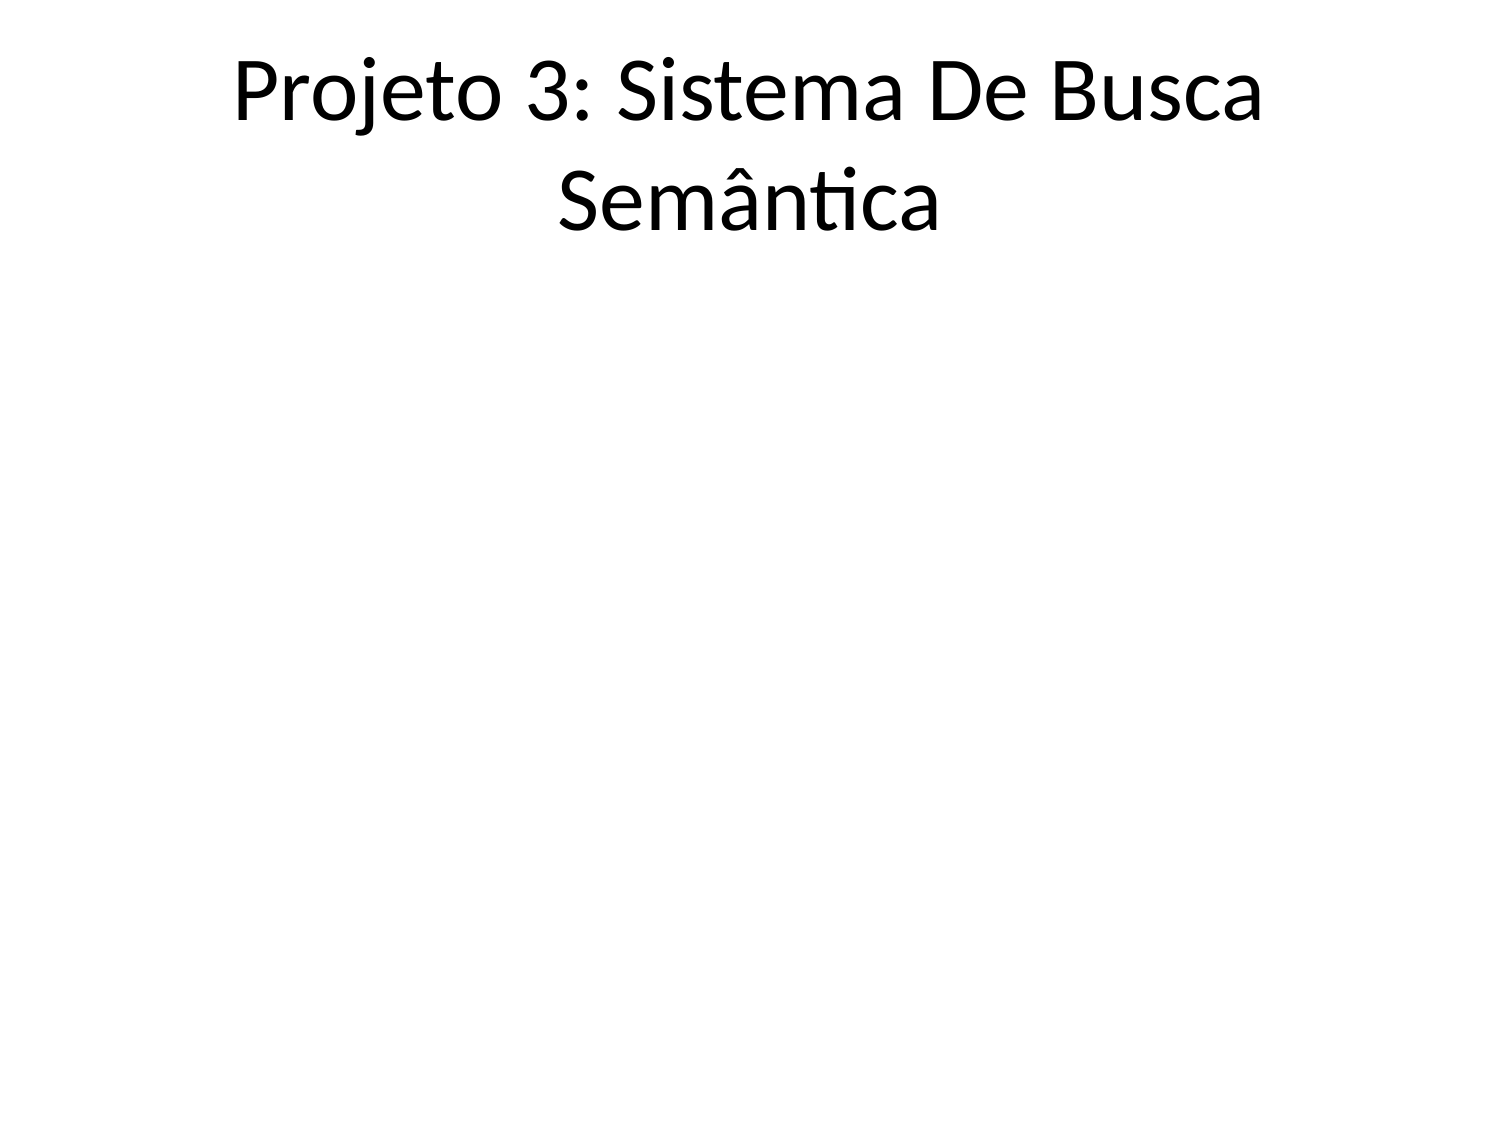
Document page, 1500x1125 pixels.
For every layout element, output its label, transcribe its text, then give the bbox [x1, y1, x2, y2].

title Projeto 3: Sistema De Busca Semântica [75, 45, 1425, 233]
